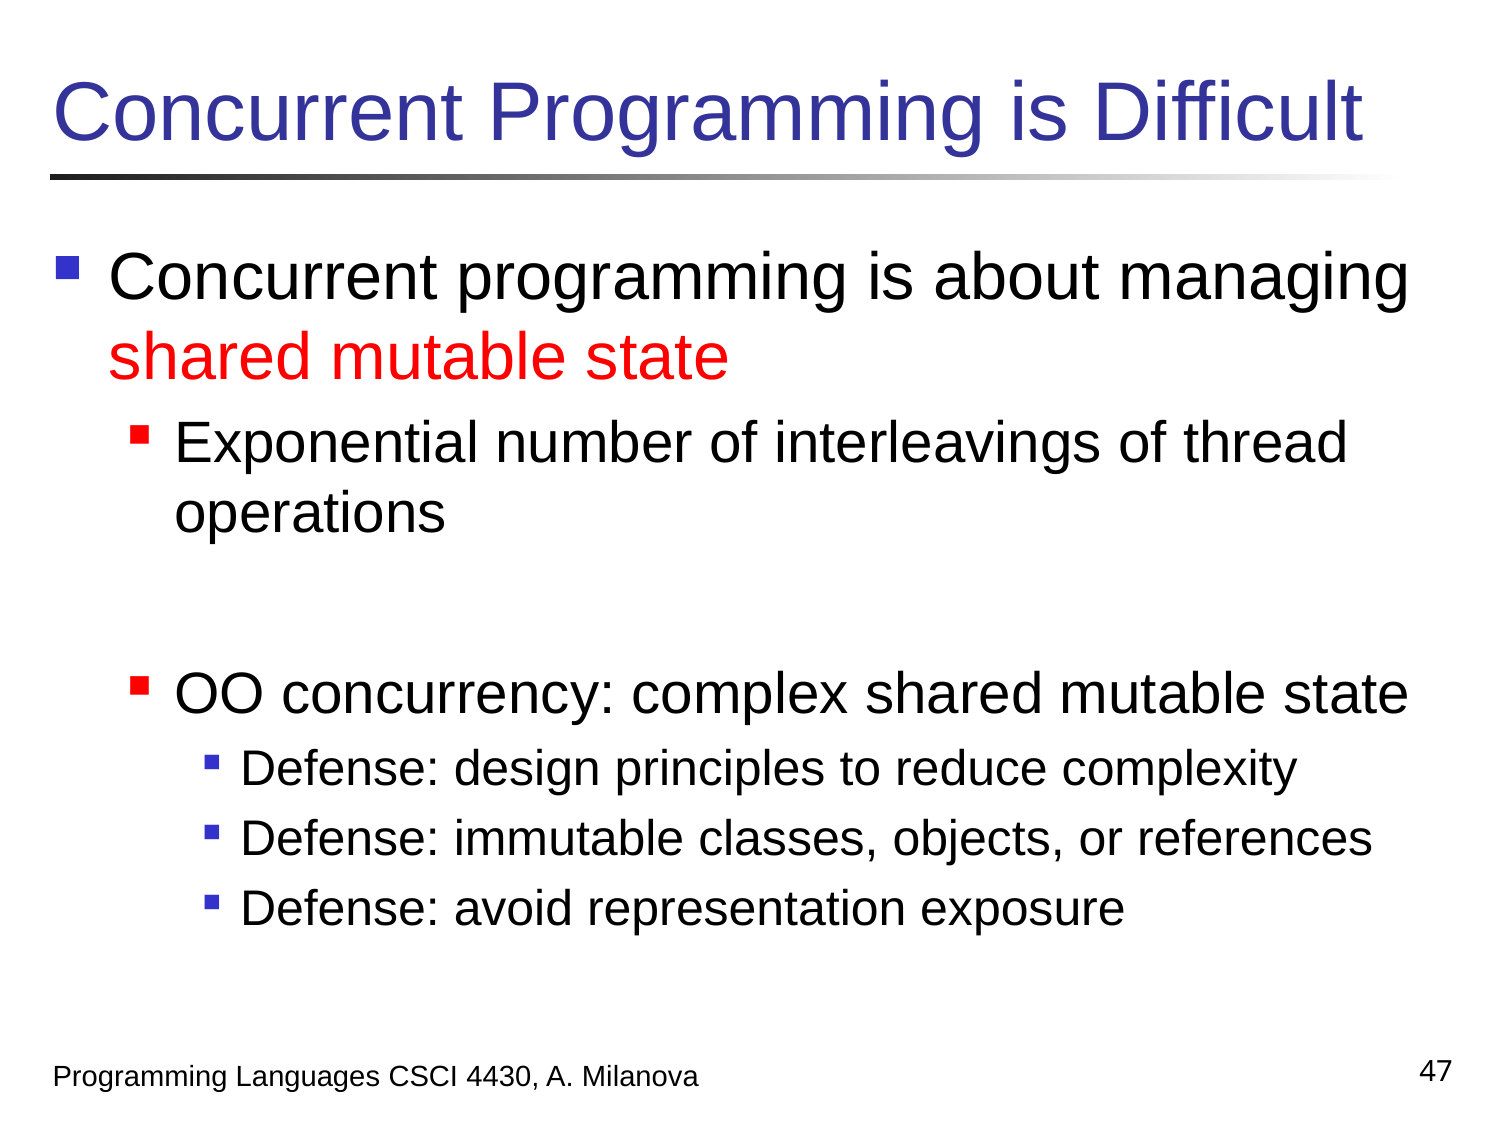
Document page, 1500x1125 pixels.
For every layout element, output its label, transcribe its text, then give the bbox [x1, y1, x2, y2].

title Concurrent Programming is Difficult [37, 0, 1466, 165]
list Concurrent programming is about managing shared mutable state Exponential number of interleavings of thread operations OO concurrency: complex shared mutable state Defense: design principles to reduce complexity Defense: immutable classes, objects, or references Defense: avoid representation exposure [37, 224, 1469, 1013]
slide_number 47 [1155, 1024, 1468, 1100]
footer Programming Languages CSCI 4430, A. Milanova [37, 1025, 813, 1100]
